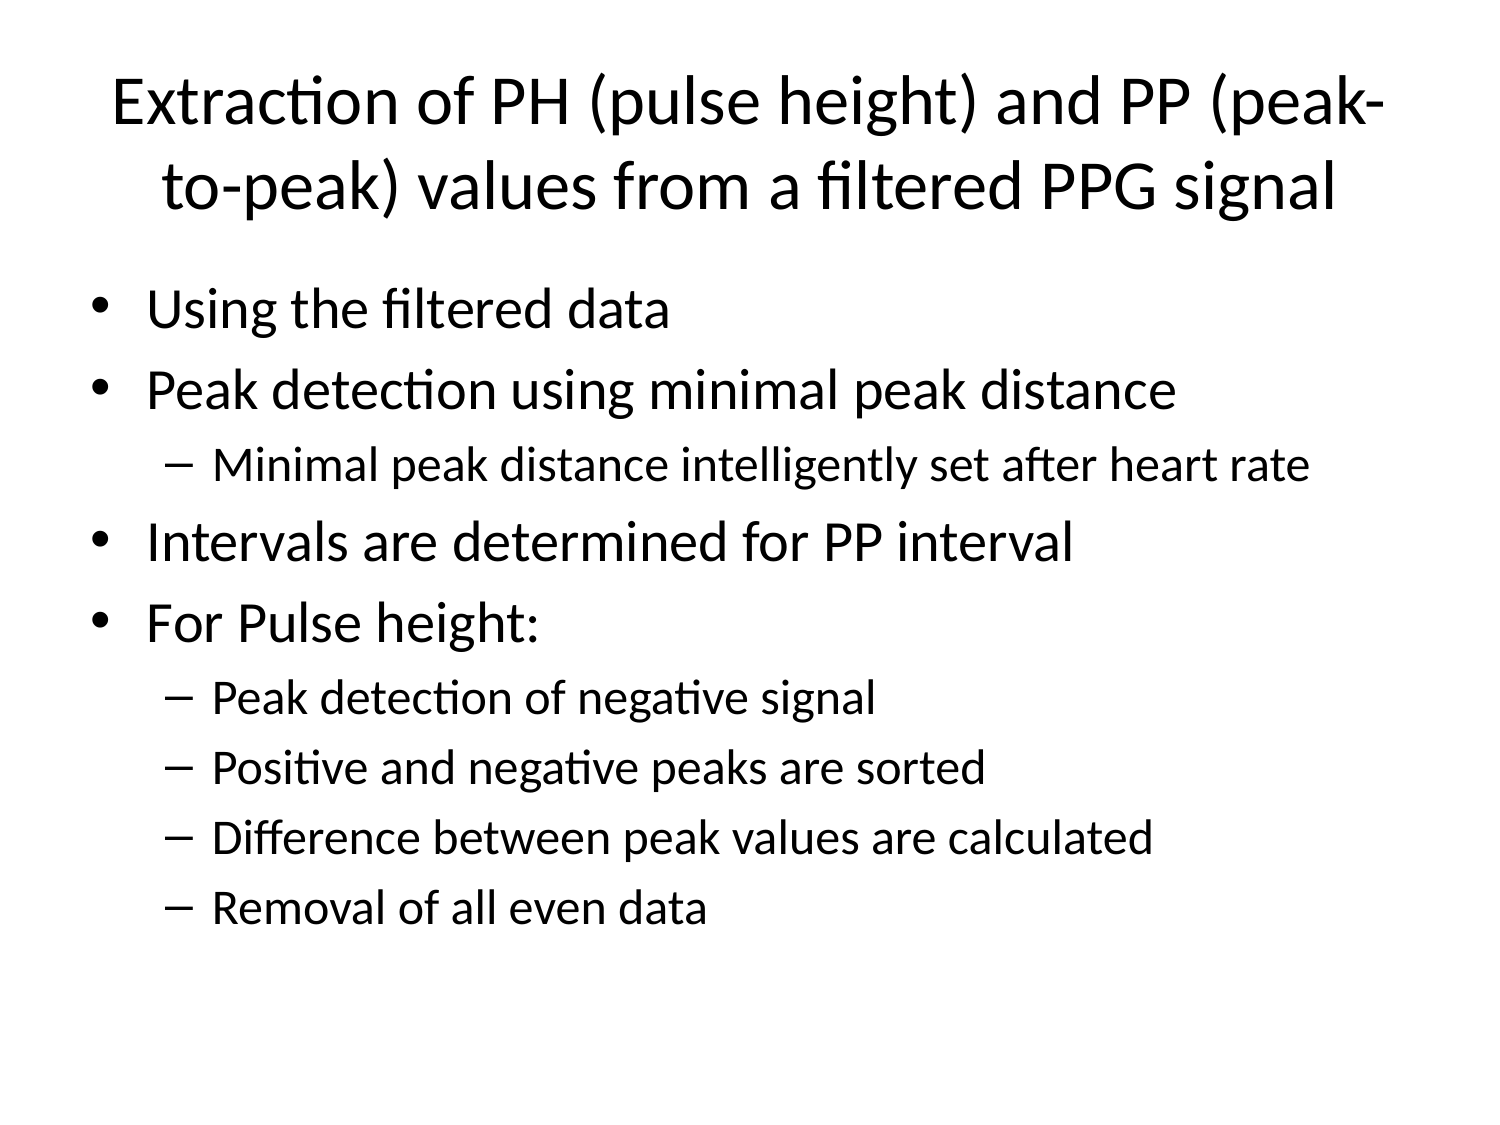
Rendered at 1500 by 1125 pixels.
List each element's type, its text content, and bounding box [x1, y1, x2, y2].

list Using the filtered data Peak detection using minimal peak distance Minimal peak distance intelligently set after heart rate Intervals are determined for PP interval For Pulse height: Peak detection of negative signal Positive and negative peaks are sorted Difference between peak values are calculated Removal of all even data [75, 262, 1425, 1005]
title Extraction of PH (pulse height) and PP (peak-to-peak) values from a filtered PPG signal [75, 45, 1425, 233]
